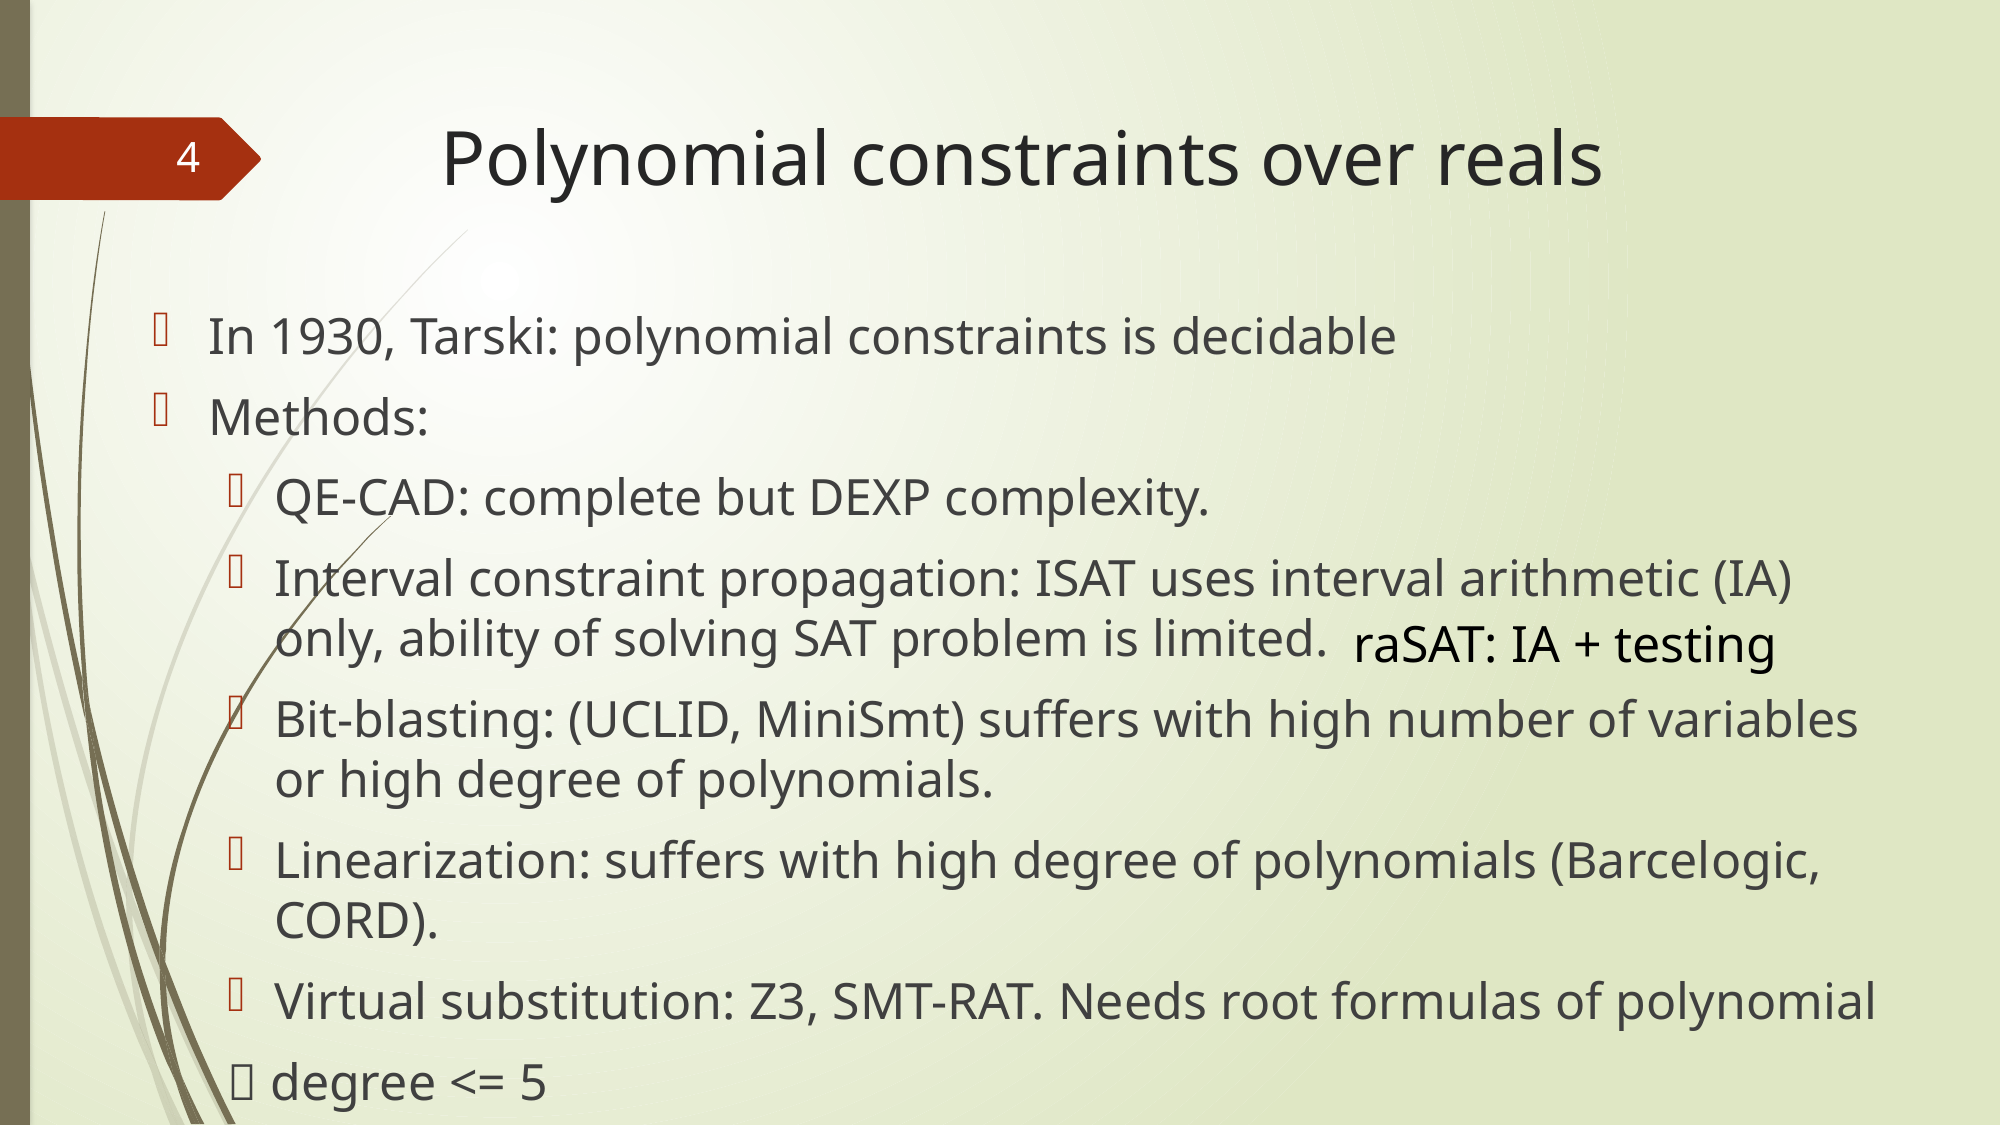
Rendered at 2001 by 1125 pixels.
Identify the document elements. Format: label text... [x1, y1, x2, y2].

slide_number 4 [87, 129, 216, 190]
list In 1930, Tarski: polynomial constraints is decidable Methods: QE-CAD: complete but DEXP complexity. Interval constraint propagation: ISAT uses interval arithmetic (IA) only, ability of solving SAT problem is limited. Bit-blasting: (UCLID, MiniSmt) suffers with high number of variables or high degree of polynomials. Linearization: suffers with high degree of polynomials (Barcelogic, CORD). Virtual substitution: Z3, SMT-RAT. Needs root formulas of polynomial  degree <= 5 [137, 296, 1908, 1125]
title Polynomial constraints over reals [425, 102, 1888, 296]
text_box raSAT: IA + testing [1338, 605, 1793, 680]
